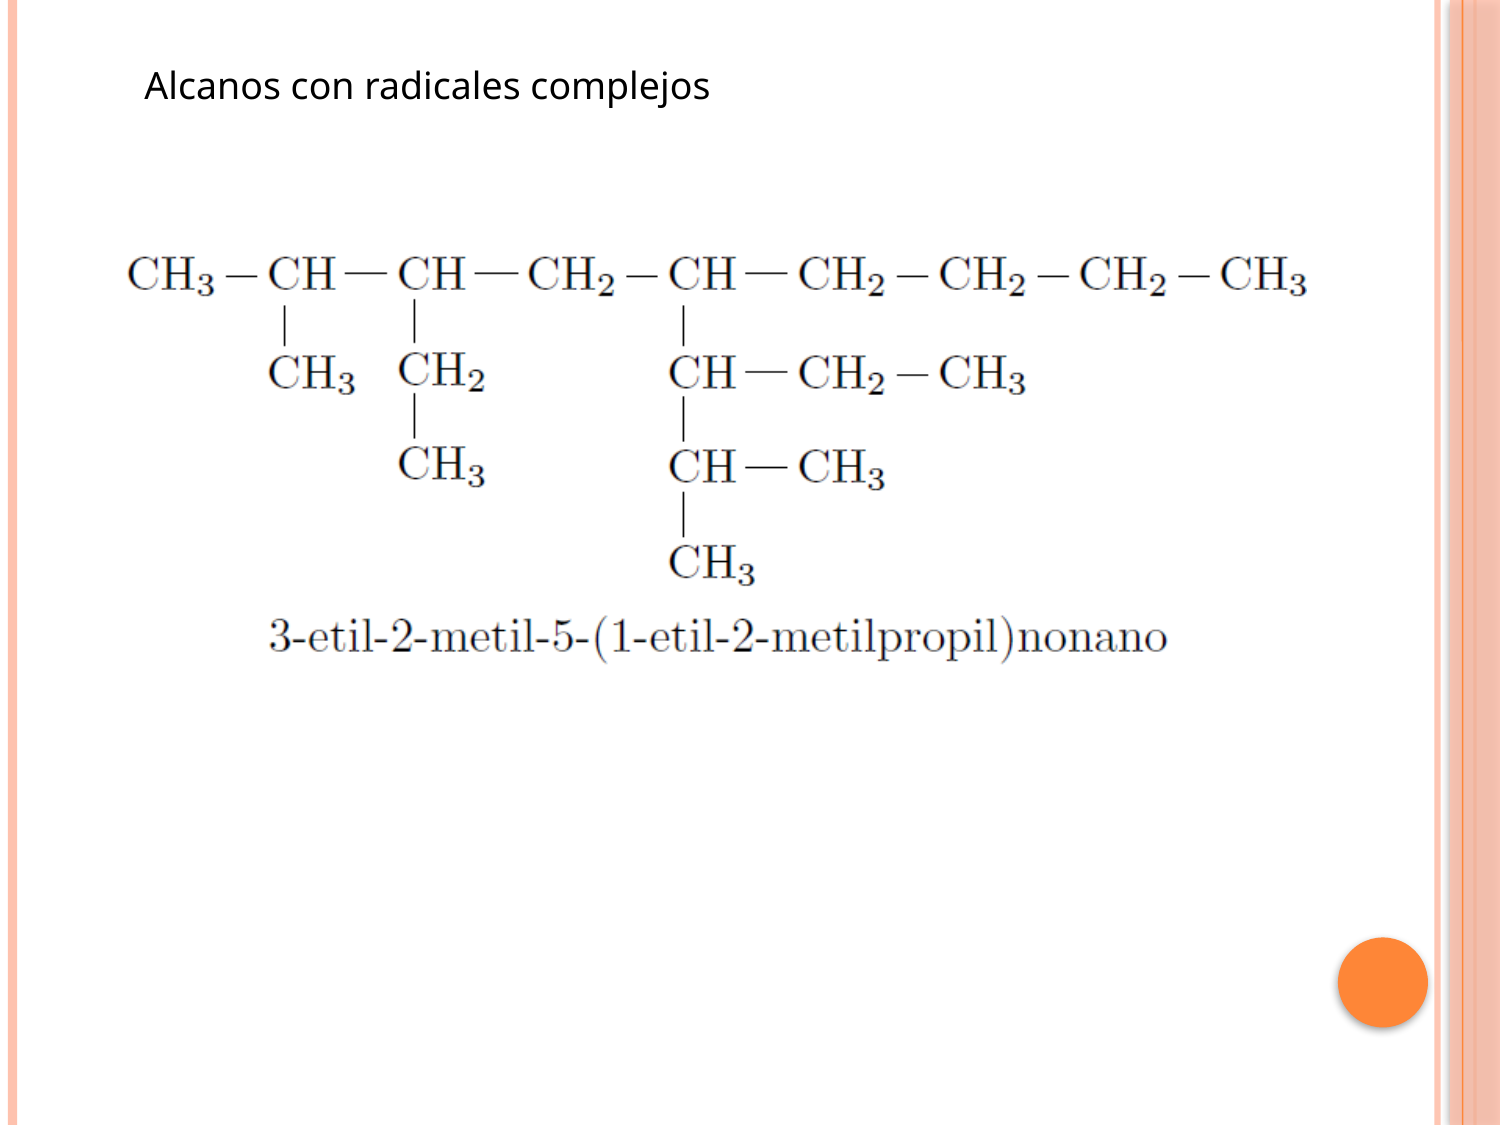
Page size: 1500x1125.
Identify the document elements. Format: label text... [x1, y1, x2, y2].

text_box Alcanos con radicales complejos [129, 54, 727, 115]
picture [123, 242, 1308, 666]
